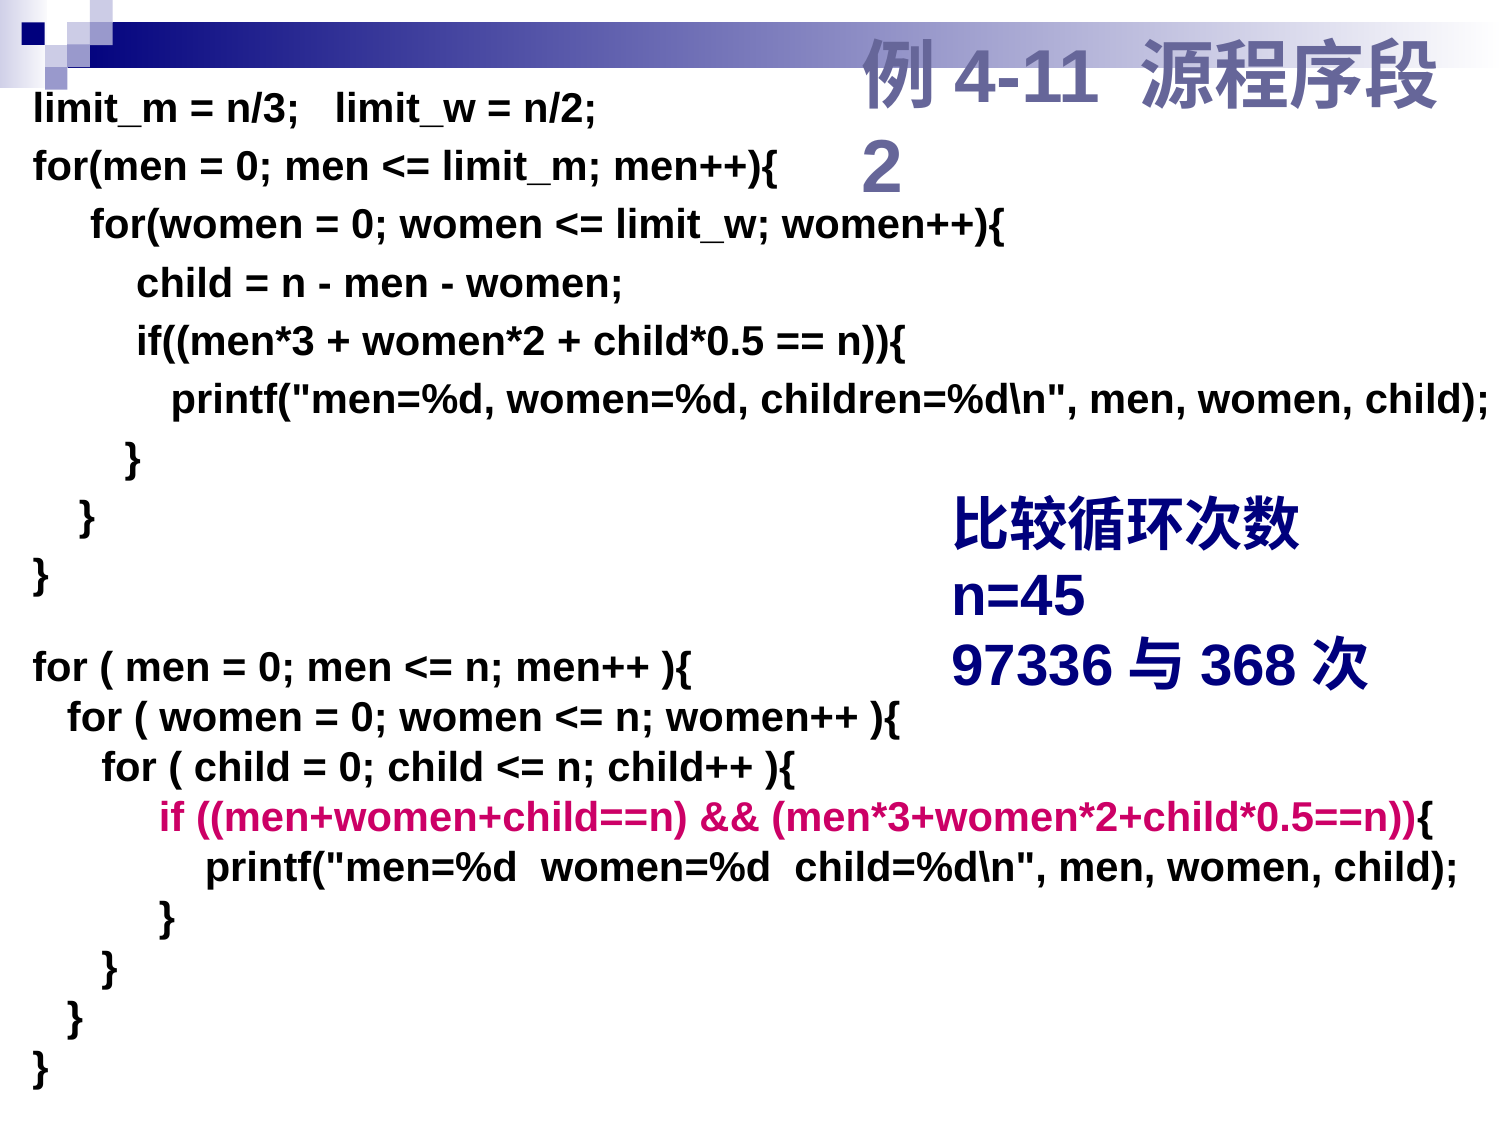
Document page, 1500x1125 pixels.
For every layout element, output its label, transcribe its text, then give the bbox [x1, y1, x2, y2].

title 例4-11 源程序段2 [846, 55, 1475, 73]
list limit_m = n/3; limit_w = n/2; for(men = 0; men <= limit_m; men++){ for(women = 0; women <= limit_w; women++){ child = n - men - women; if((men*3 + women*2 + child*0.5 == n)){ printf("men=%d, women=%d, children=%d\n", men, women, child); } } } [17, 73, 1500, 631]
text_box 比较循环次数 n=45 97336与368次 [936, 479, 1385, 632]
text_box for ( men = 0; men <= n; men++ ){ for ( women = 0; women <= n; women++ ){ for ( child = 0; child <= n; child++ ){ if ((men+women+child==n) && (men*3+women*2+child*0.5==n)){ printf("men=%d women=%d child=%d\n", men, women, child); } } } } [17, 632, 1475, 1106]
